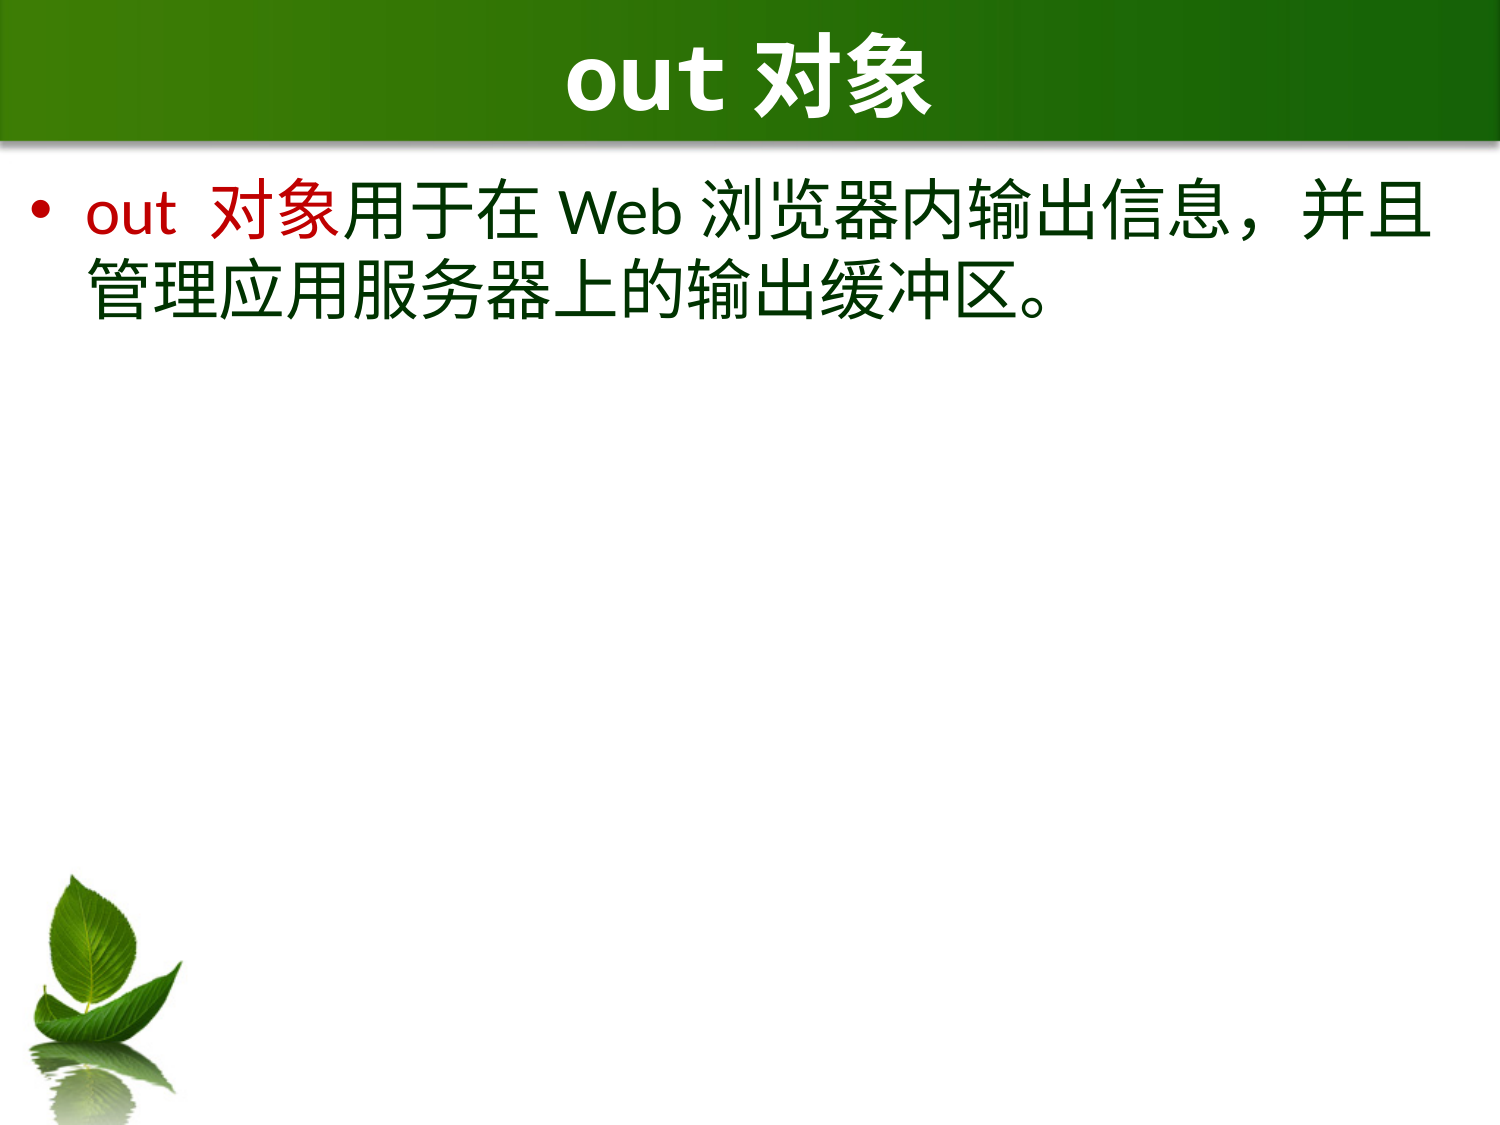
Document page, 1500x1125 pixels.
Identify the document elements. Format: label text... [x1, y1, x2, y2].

list out 对象用于在Web浏览器内输出信息，并且管理应用服务器上的输出缓冲区。 [14, 160, 1483, 338]
title out对象 [5, 9, 1495, 138]
picture [0, 0, 1500, 1125]
